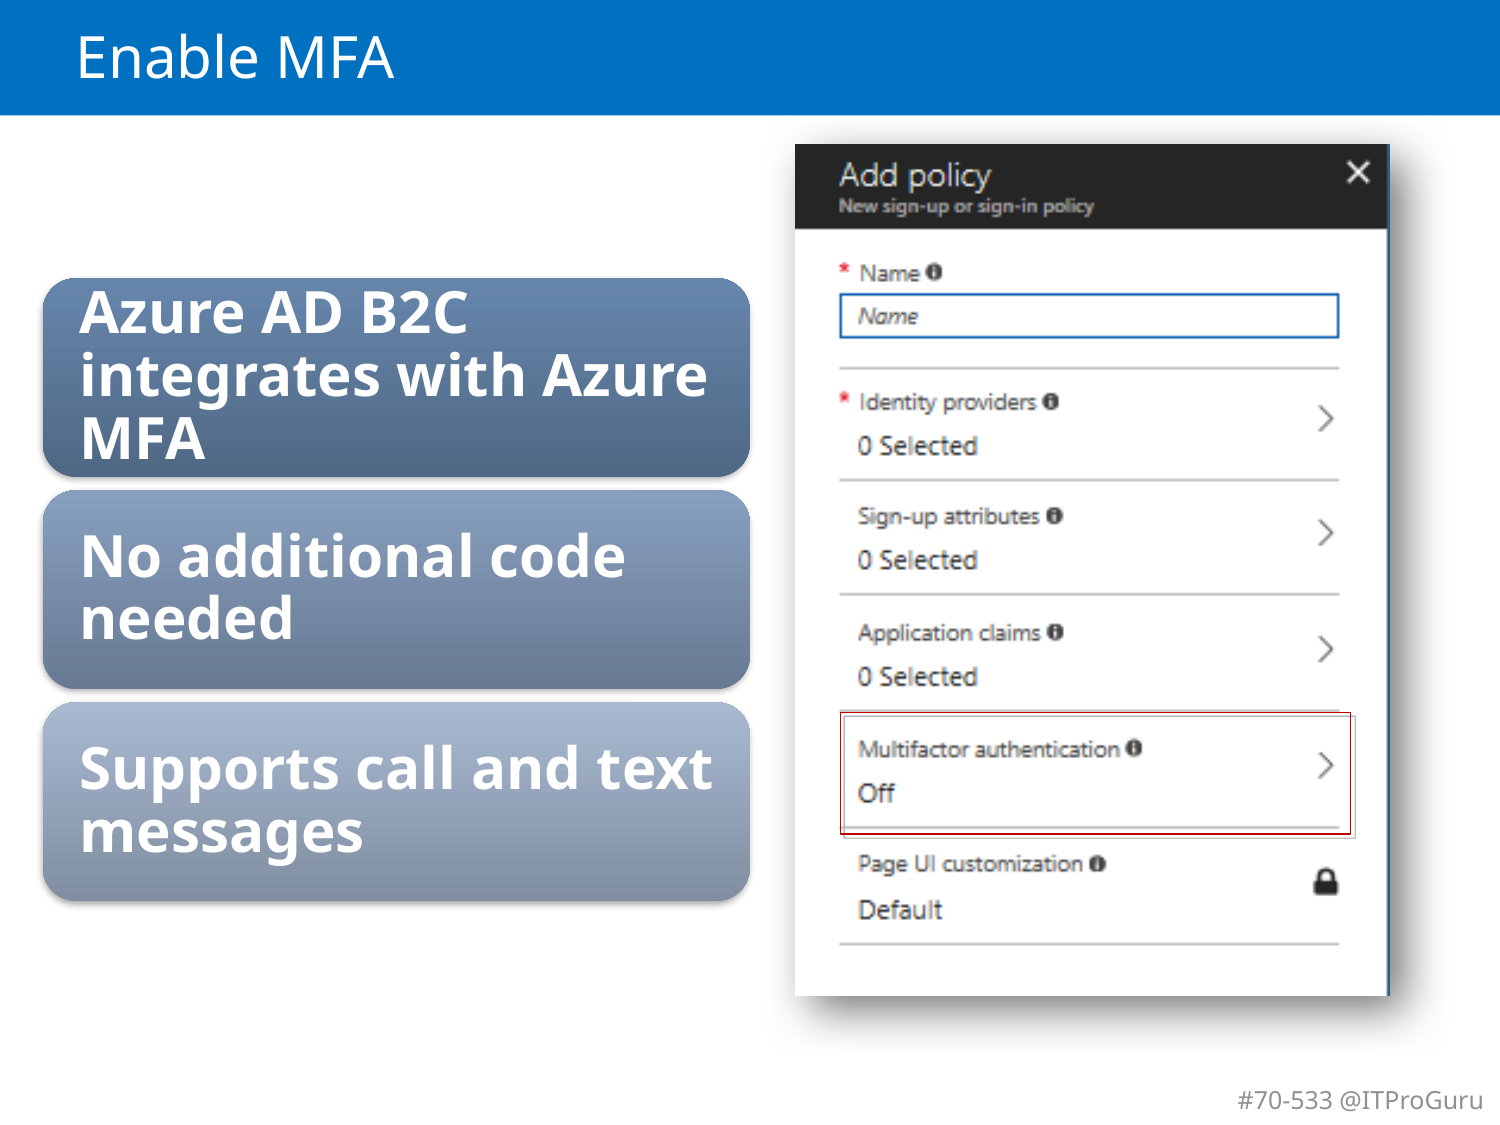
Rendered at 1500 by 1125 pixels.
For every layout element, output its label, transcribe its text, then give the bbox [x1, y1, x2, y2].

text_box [42, 167, 751, 1013]
title Enable MFA [75, 0, 1351, 122]
picture [794, 143, 1390, 996]
